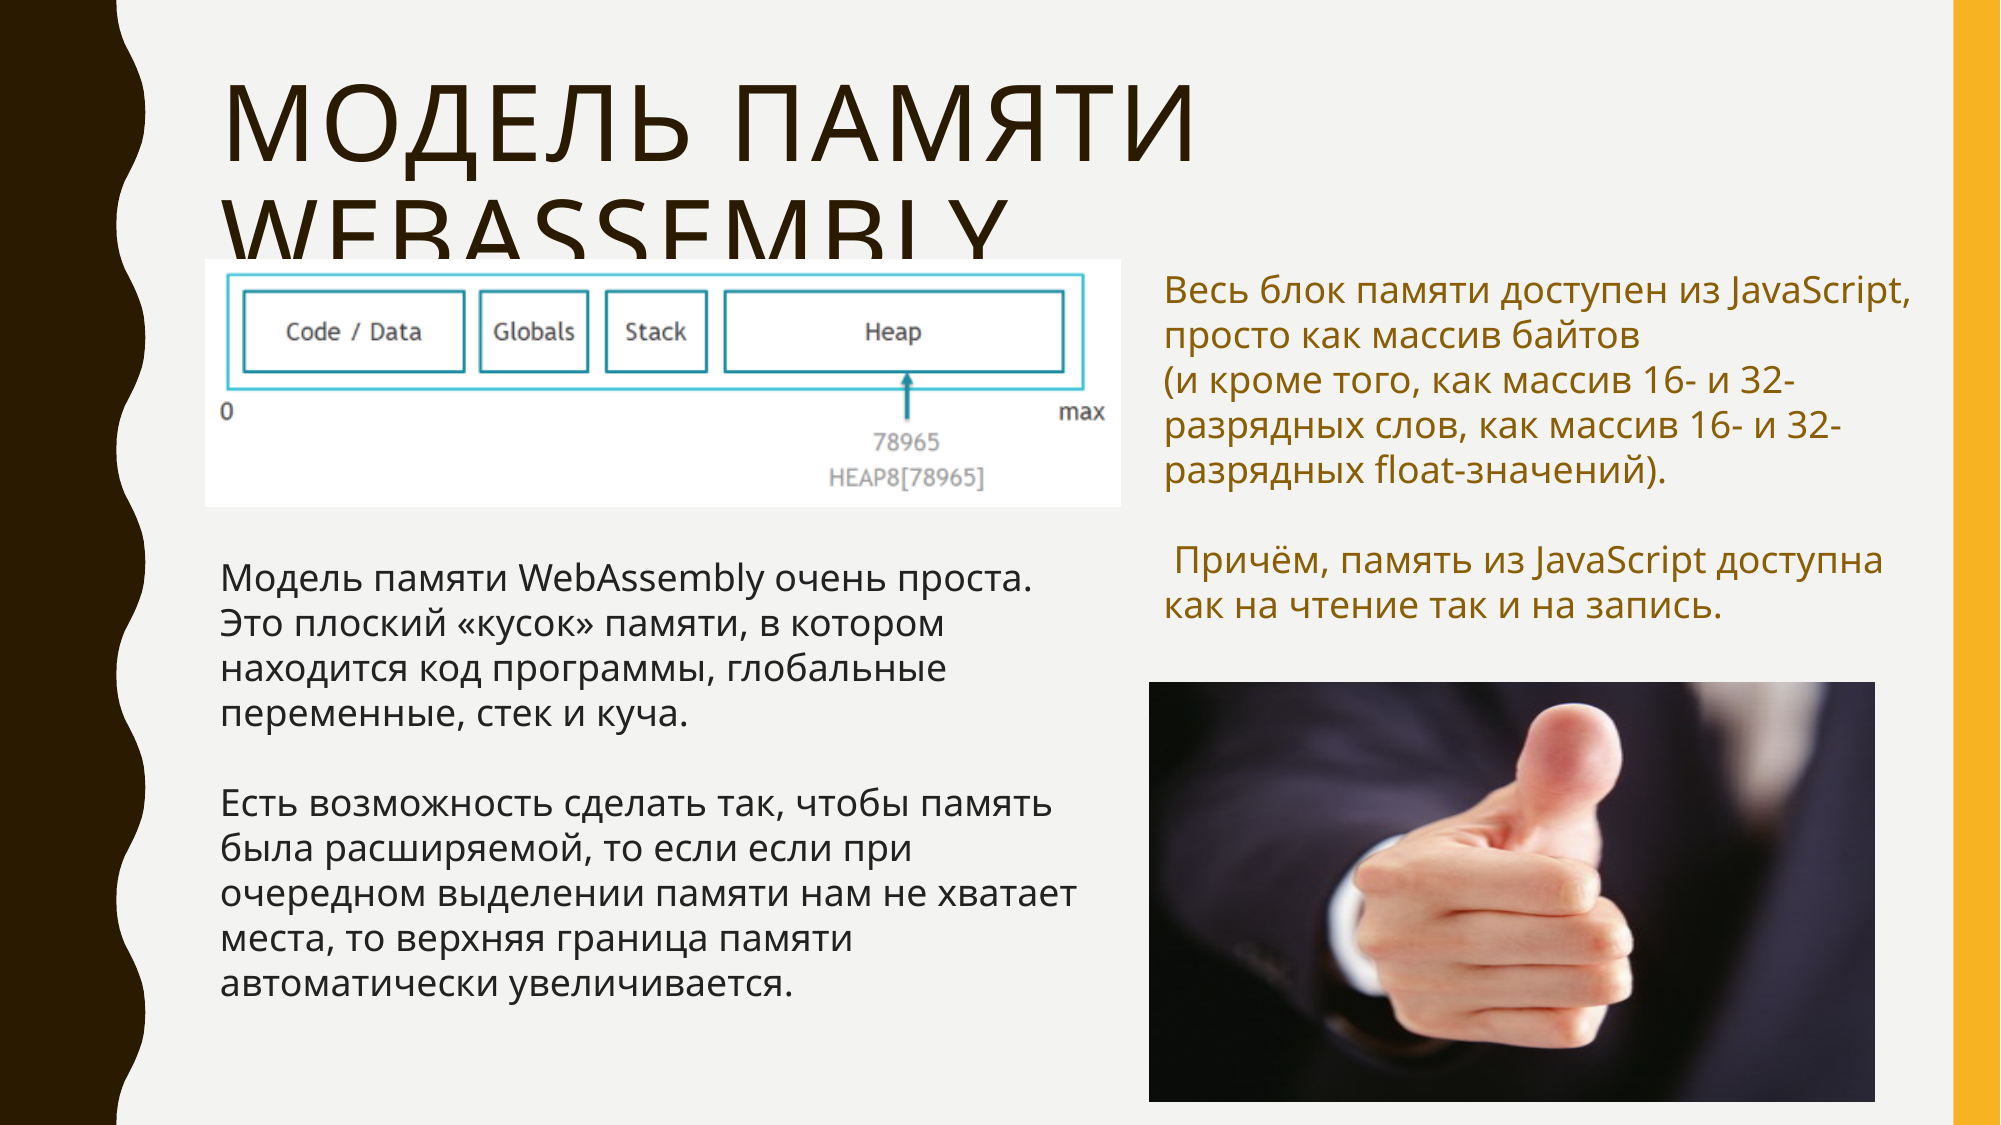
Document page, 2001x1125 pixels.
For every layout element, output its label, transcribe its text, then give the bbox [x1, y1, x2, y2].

text_box Модель памяти WebAssembly очень проста. Это плоский «кусок» памяти, в котором находится код программы, глобальные переменные, стек и куча. Есть возможность сделать так, чтобы память была расширяемой, то если если при очередном выделении памяти нам не хватает места, то верхняя граница памяти автоматически увеличивается. [205, 546, 1121, 1056]
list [205, 259, 1121, 507]
picture [1149, 682, 1875, 1102]
text_box Весь блок памяти доступен из JavaScript, просто как массив байтов (и кроме того, как массив 16- и 32-разрядных слов, как массив 16- и 32-разрядных float-значений). Причём, память из JavaScript доступна как на чтение так и на запись. [1148, 258, 1933, 679]
title Модель памяти WEbAssembly [205, 62, 1875, 308]
